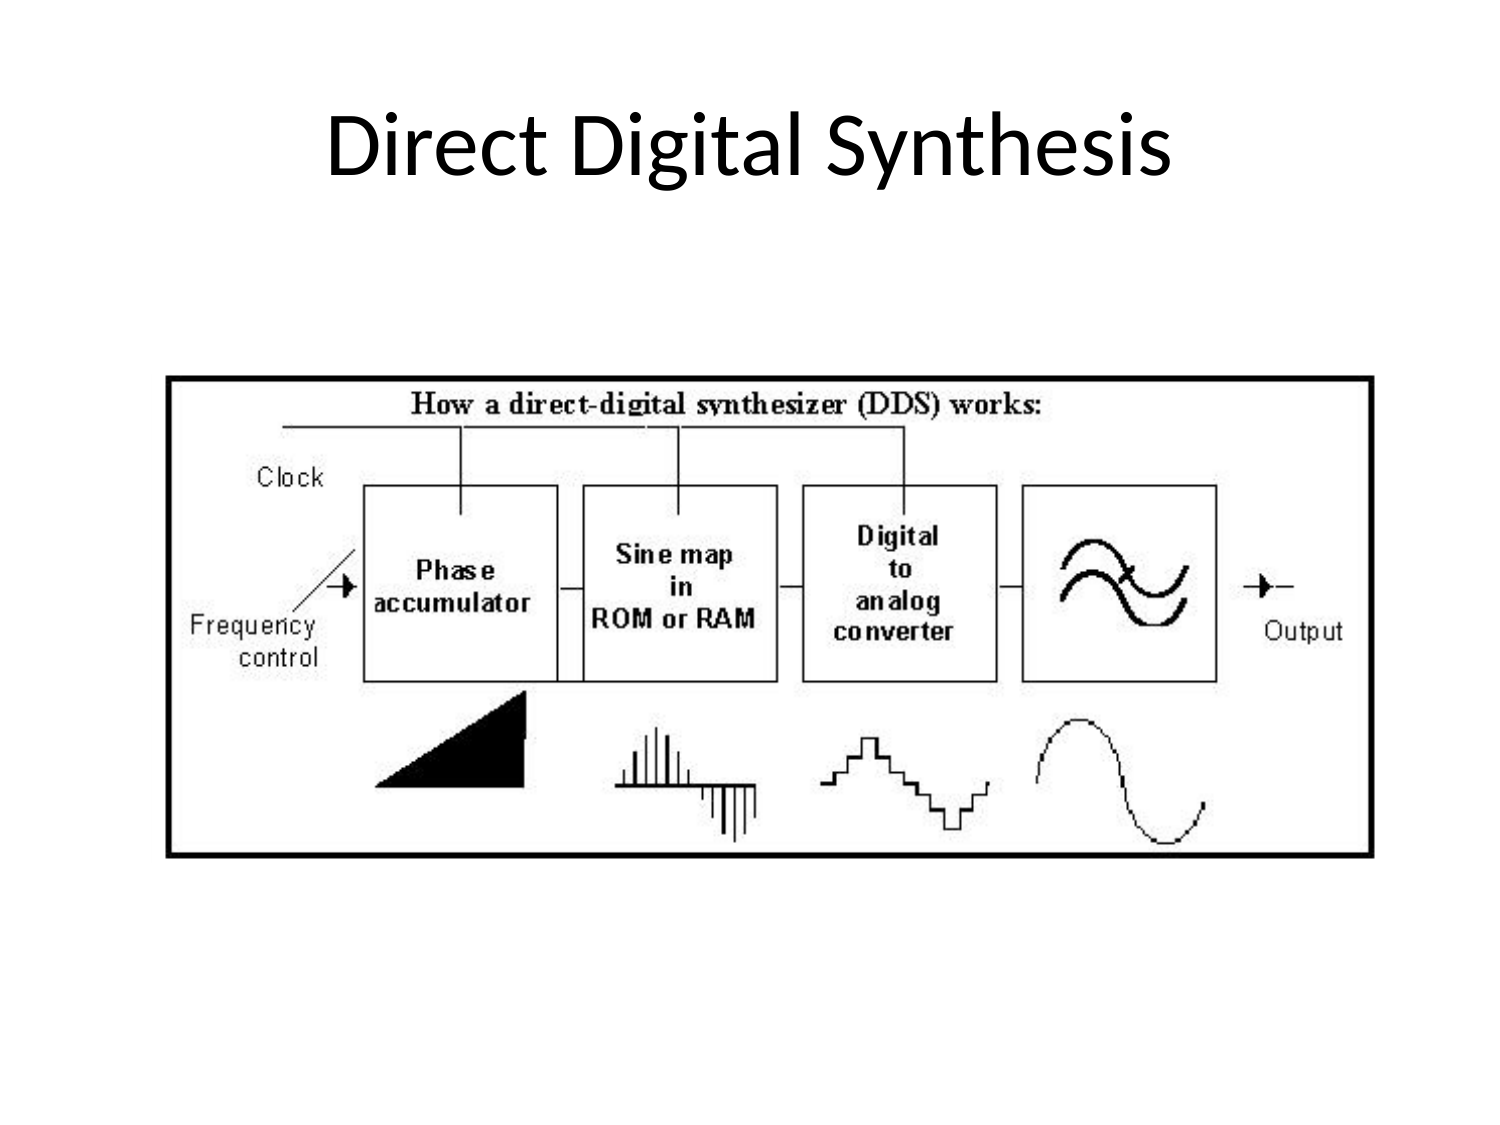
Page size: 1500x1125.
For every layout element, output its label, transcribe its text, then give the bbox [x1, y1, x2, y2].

title Direct Digital Synthesis [75, 45, 1425, 233]
picture [149, 374, 1390, 863]
